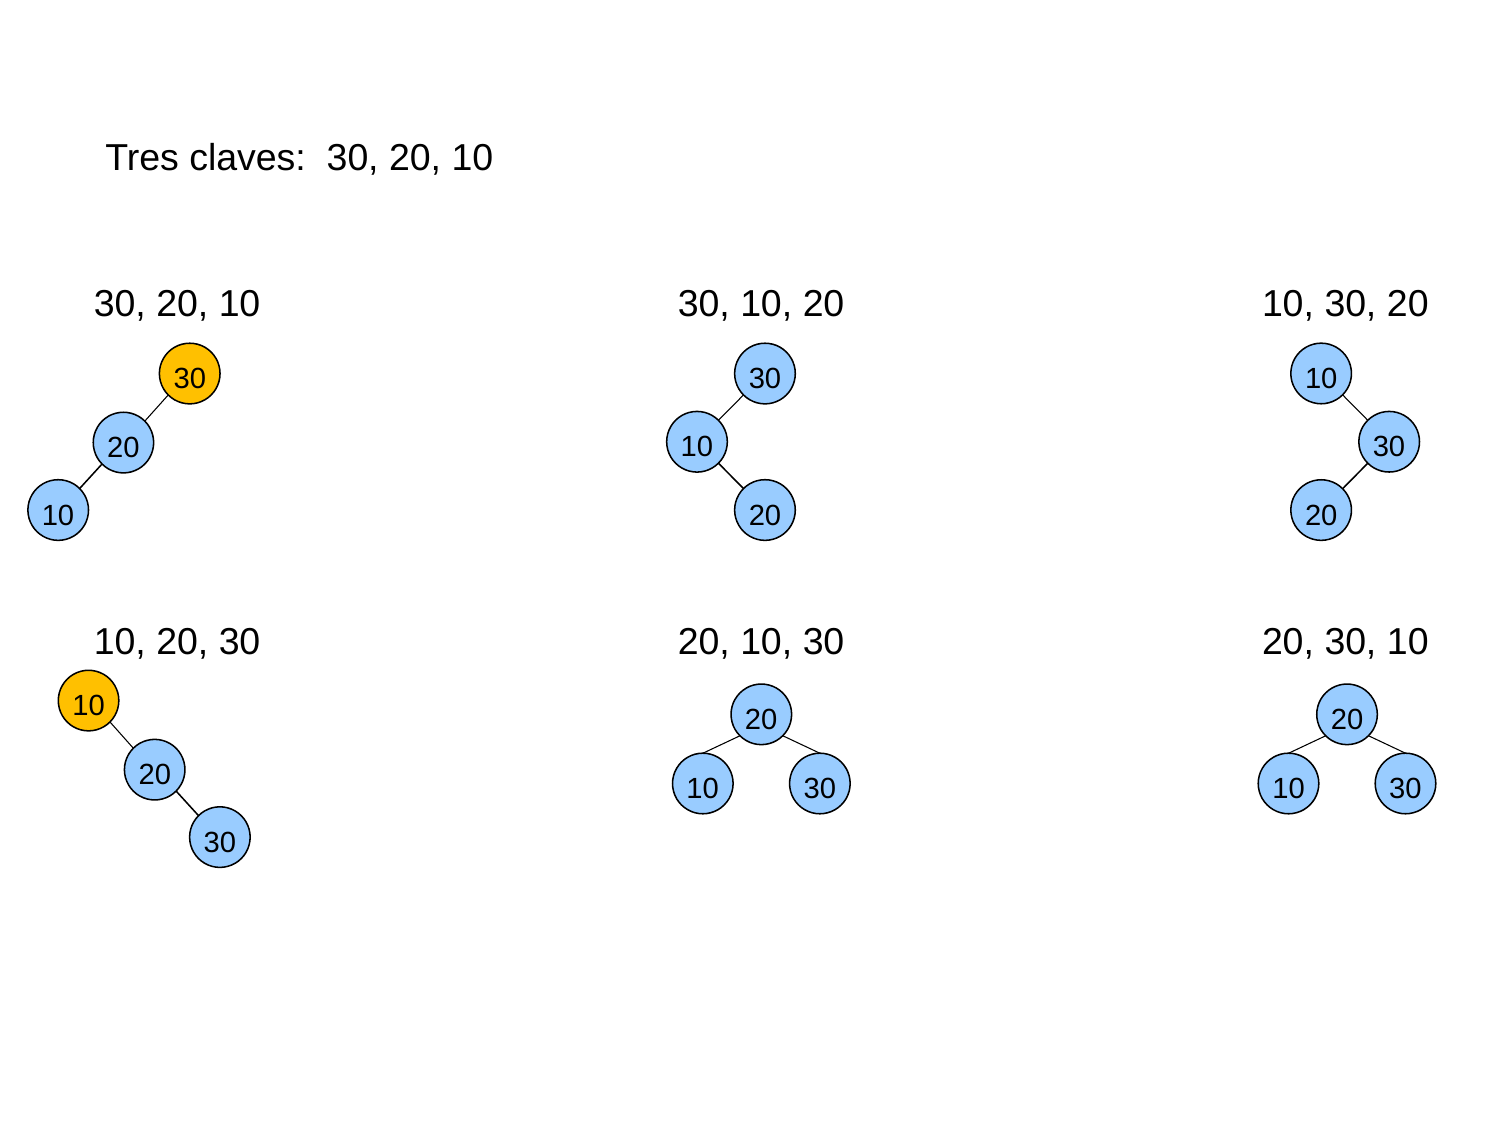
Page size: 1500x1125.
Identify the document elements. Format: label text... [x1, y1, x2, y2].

text_box 30 [734, 343, 796, 404]
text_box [718, 463, 744, 489]
text_box 10, 20, 30 [79, 609, 276, 670]
text_box 30 [159, 343, 221, 404]
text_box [58, 670, 251, 868]
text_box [144, 395, 169, 422]
text_box 10, 30, 20 [1247, 271, 1444, 331]
text_box 20, 10, 30 [663, 609, 860, 670]
text_box 30, 20, 10 [79, 271, 276, 331]
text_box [79, 464, 103, 489]
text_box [672, 684, 851, 814]
text_box Tres claves: 30, 20, 10 [90, 125, 509, 186]
text_box 30, 10, 20 [663, 271, 860, 331]
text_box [718, 394, 744, 421]
text_box 20 [93, 412, 154, 473]
text_box 10 [666, 411, 728, 473]
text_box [1258, 684, 1436, 814]
text_box 20, 30, 10 [1247, 609, 1444, 670]
text_box 10 [27, 479, 89, 541]
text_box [1290, 343, 1420, 541]
text_box 20 [734, 479, 796, 541]
